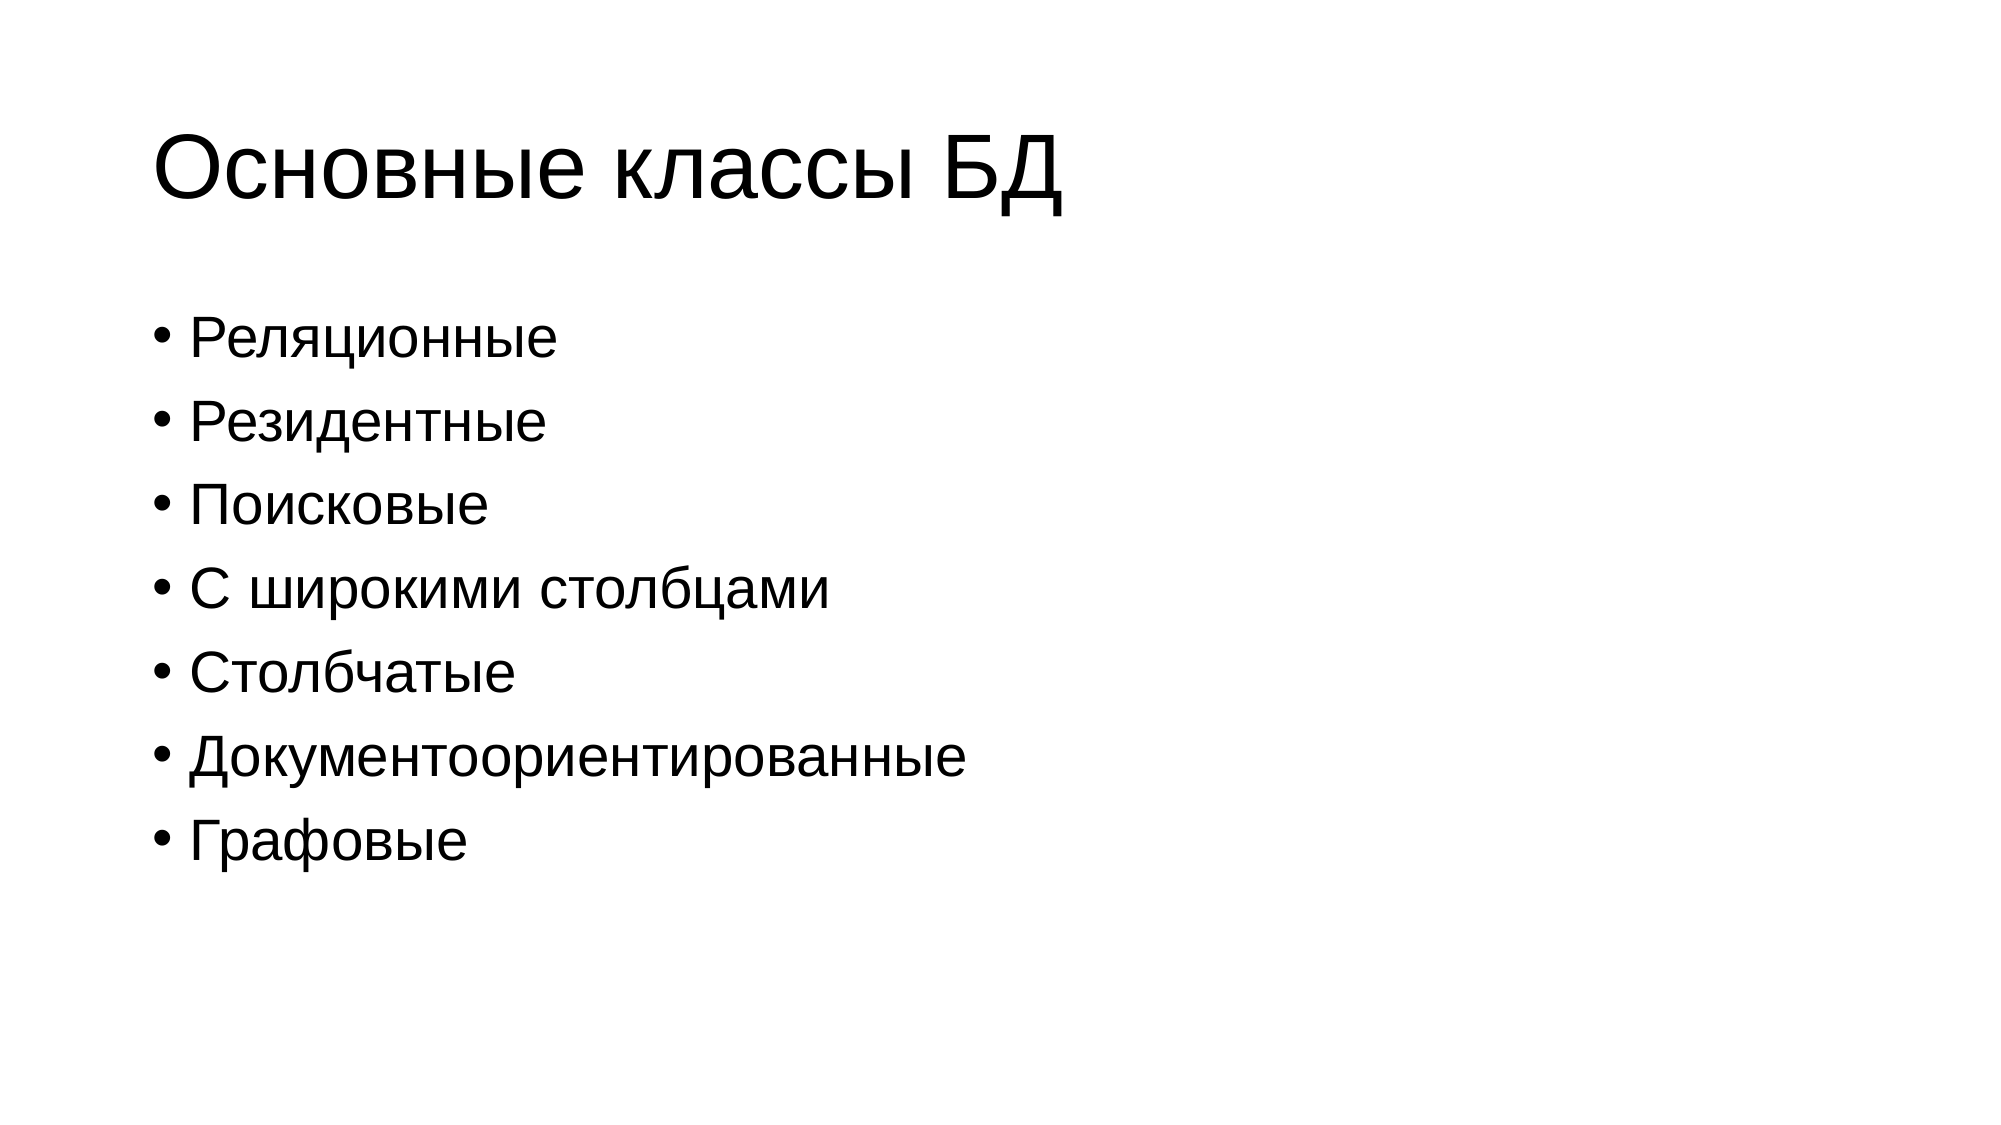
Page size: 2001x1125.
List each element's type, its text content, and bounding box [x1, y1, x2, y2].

title Основные классы БД [137, 59, 1863, 278]
list Реляционные Резидентные Поисковые С широкими столбцами Столбчатые Документоориентированные Графовые [137, 299, 1863, 1014]
